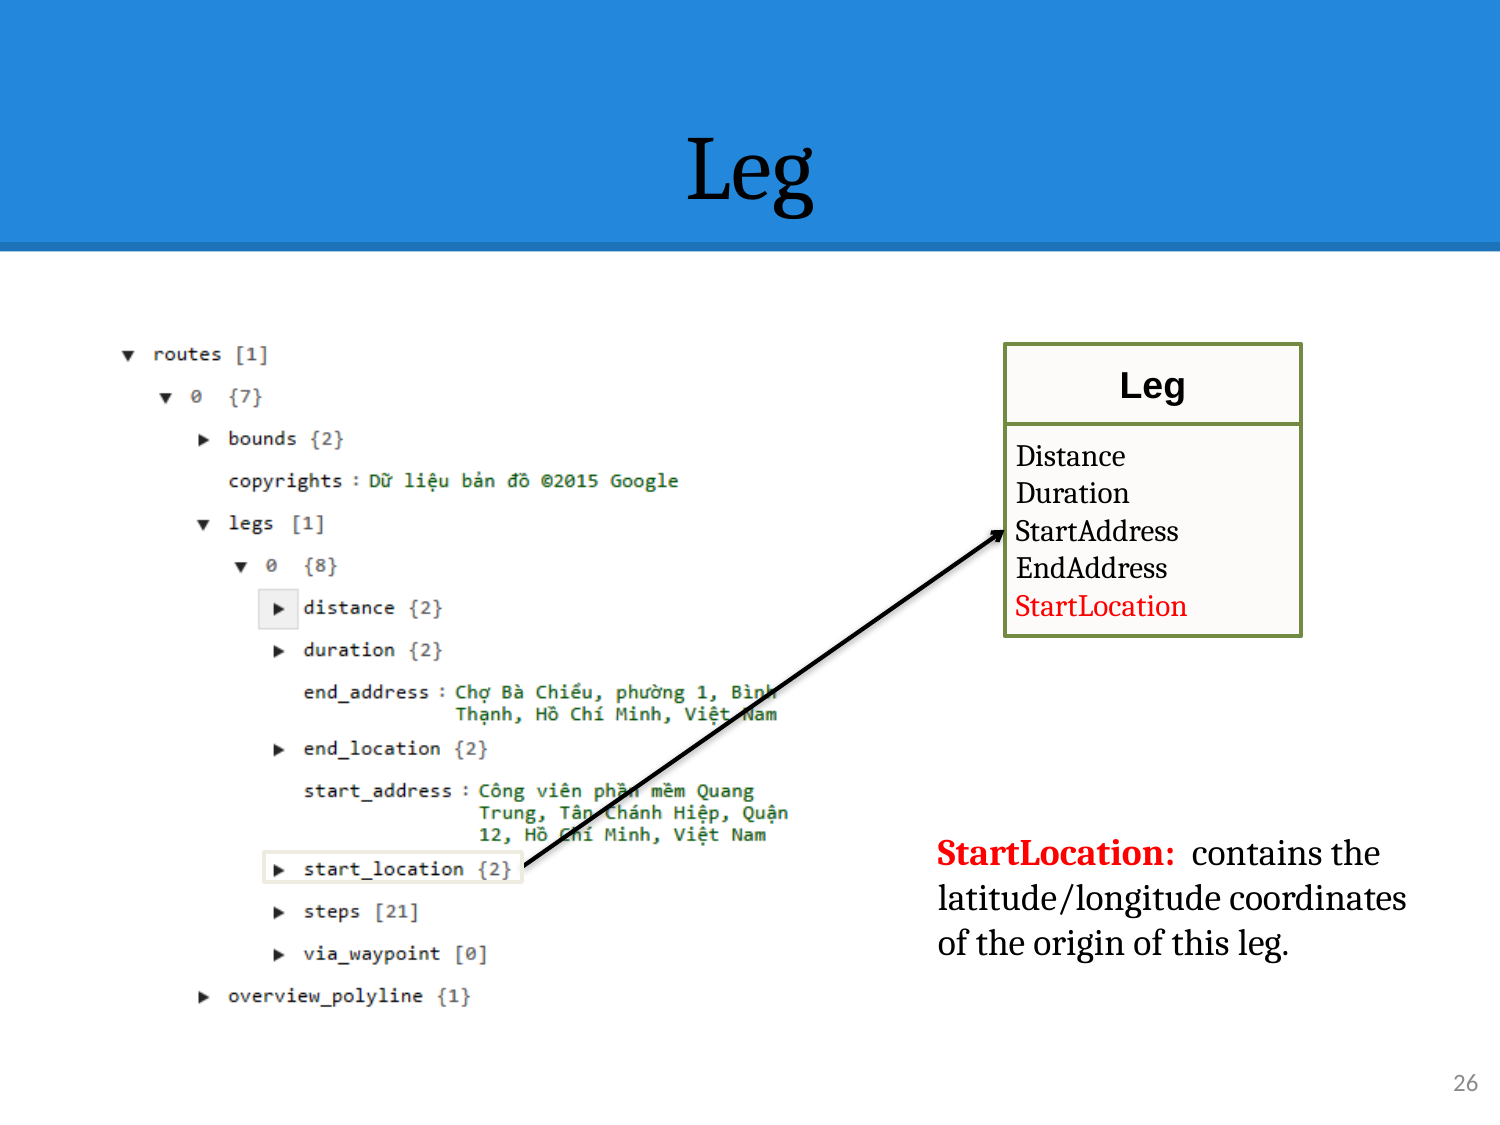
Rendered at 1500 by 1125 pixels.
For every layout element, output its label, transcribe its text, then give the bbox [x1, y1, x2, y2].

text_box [1004, 344, 1302, 636]
picture [97, 333, 794, 1018]
slide_number 26 [1403, 1038, 1494, 1125]
text_box StartLocation: contains the latitude/longitude coordinates of the origin of this leg. [923, 820, 1425, 971]
title Leg [75, 45, 1425, 233]
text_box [521, 529, 1005, 868]
